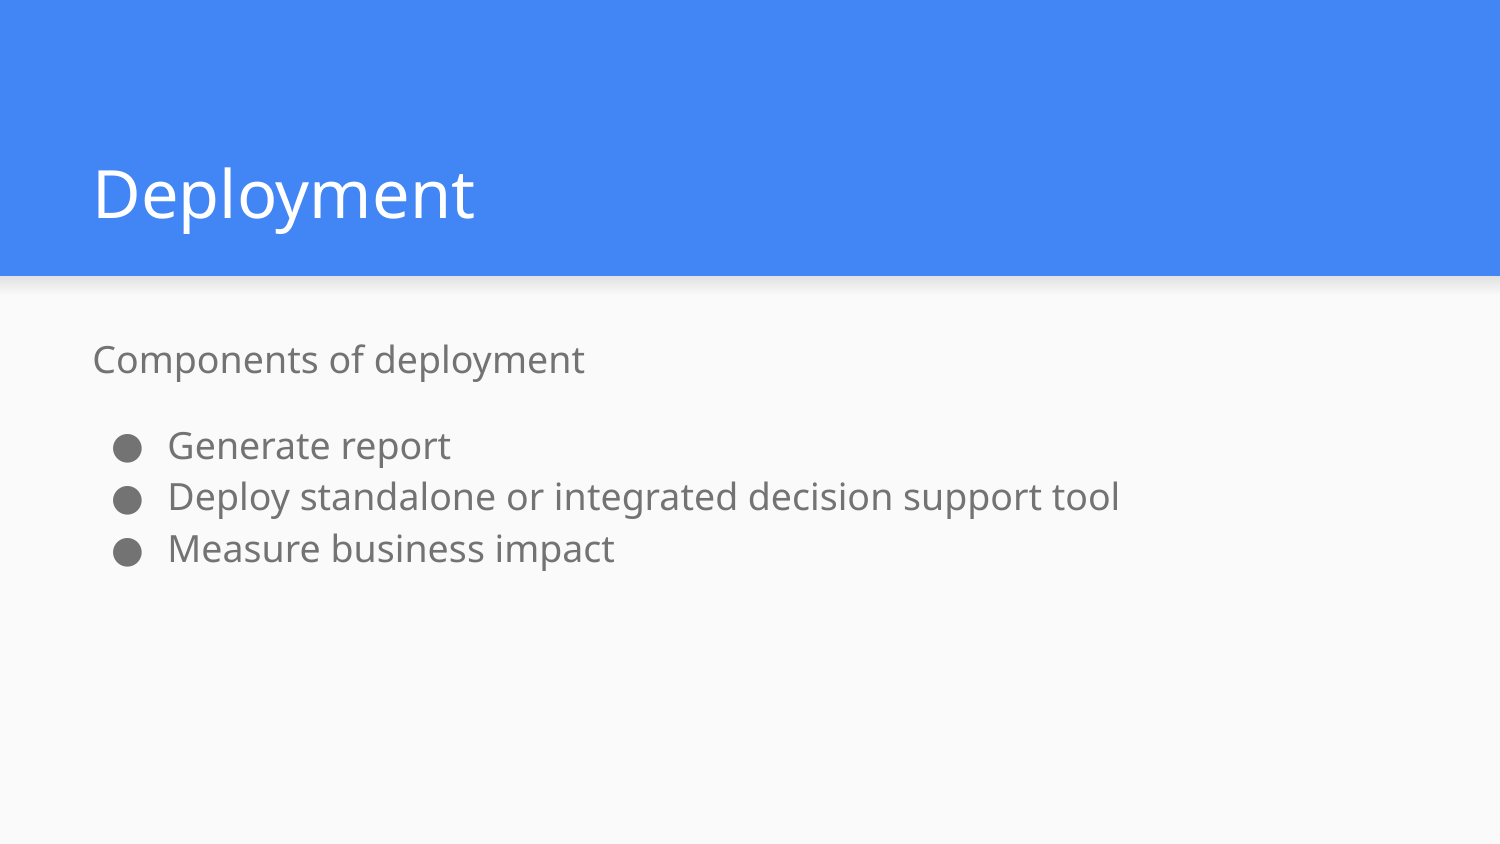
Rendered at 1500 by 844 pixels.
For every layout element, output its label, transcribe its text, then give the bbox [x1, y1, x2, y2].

list Components of deployment Generate report Deploy standalone or integrated decision support tool Measure business impact [77, 314, 1427, 760]
title Deployment [77, 121, 1427, 248]
